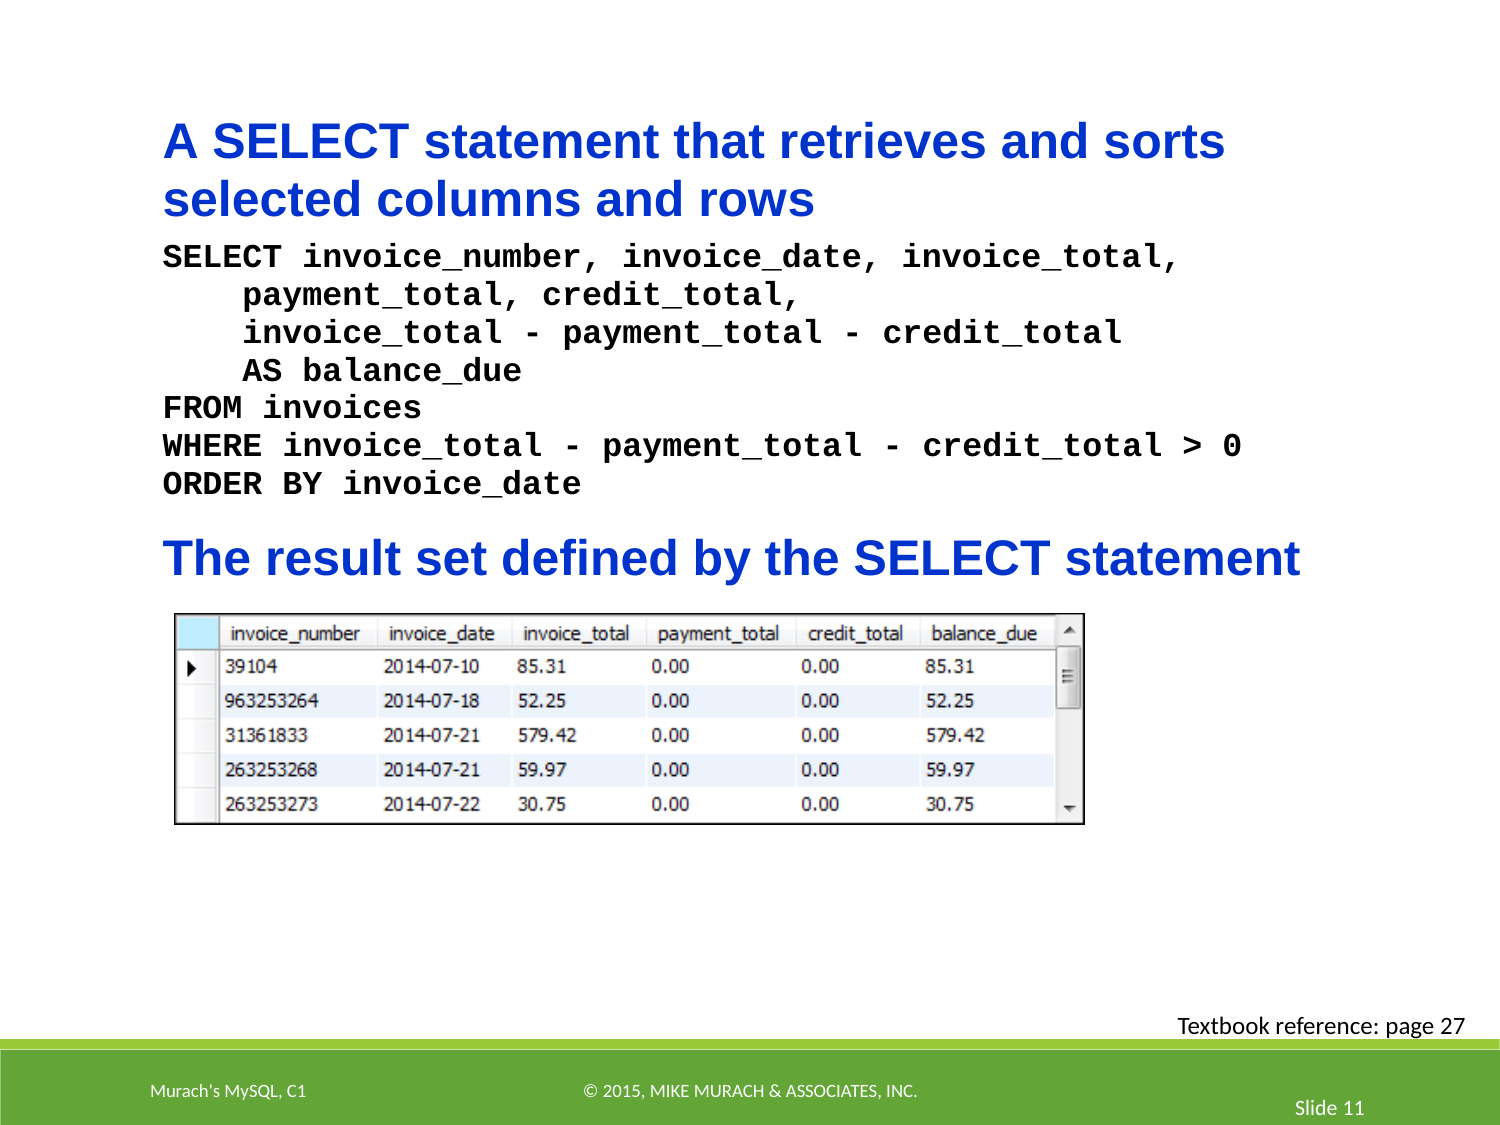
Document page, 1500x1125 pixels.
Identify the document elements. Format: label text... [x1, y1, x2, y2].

slide_number Slide 11 [1218, 1059, 1380, 1120]
text_box Textbook reference: page 27 [1162, 1002, 1482, 1047]
slide_number Murach's MySQL, C1 [135, 1059, 440, 1120]
footer © 2015, Mike Murach & Associates, Inc. [453, 1059, 1047, 1120]
picture [174, 612, 1085, 826]
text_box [161, 111, 1371, 619]
